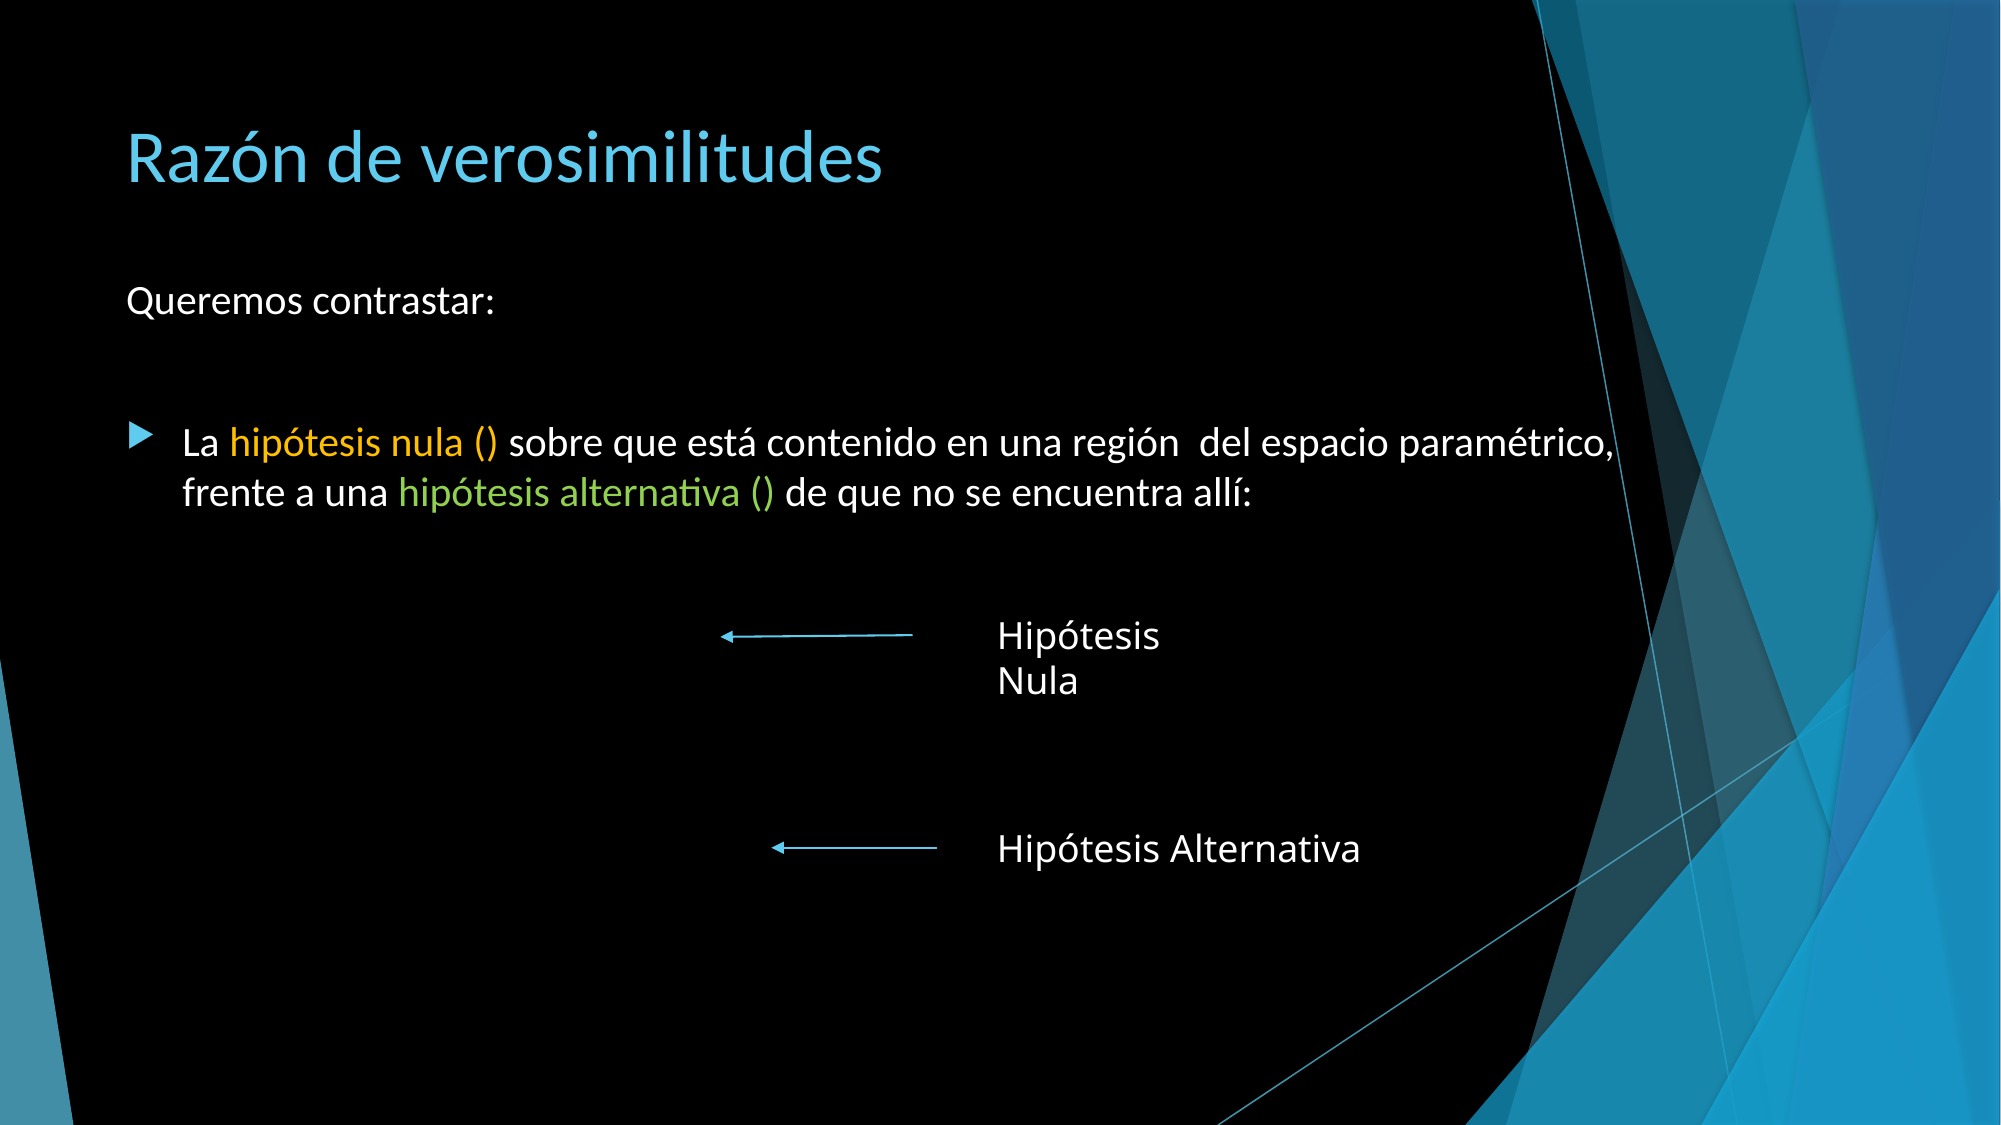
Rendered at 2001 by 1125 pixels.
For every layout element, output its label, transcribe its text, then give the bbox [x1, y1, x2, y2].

text_box Hipótesis Alternativa [982, 817, 1396, 878]
text_box Hipótesis Nula [982, 604, 1267, 710]
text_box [719, 634, 913, 638]
title Razón de verosimilitudes [111, 99, 1522, 317]
